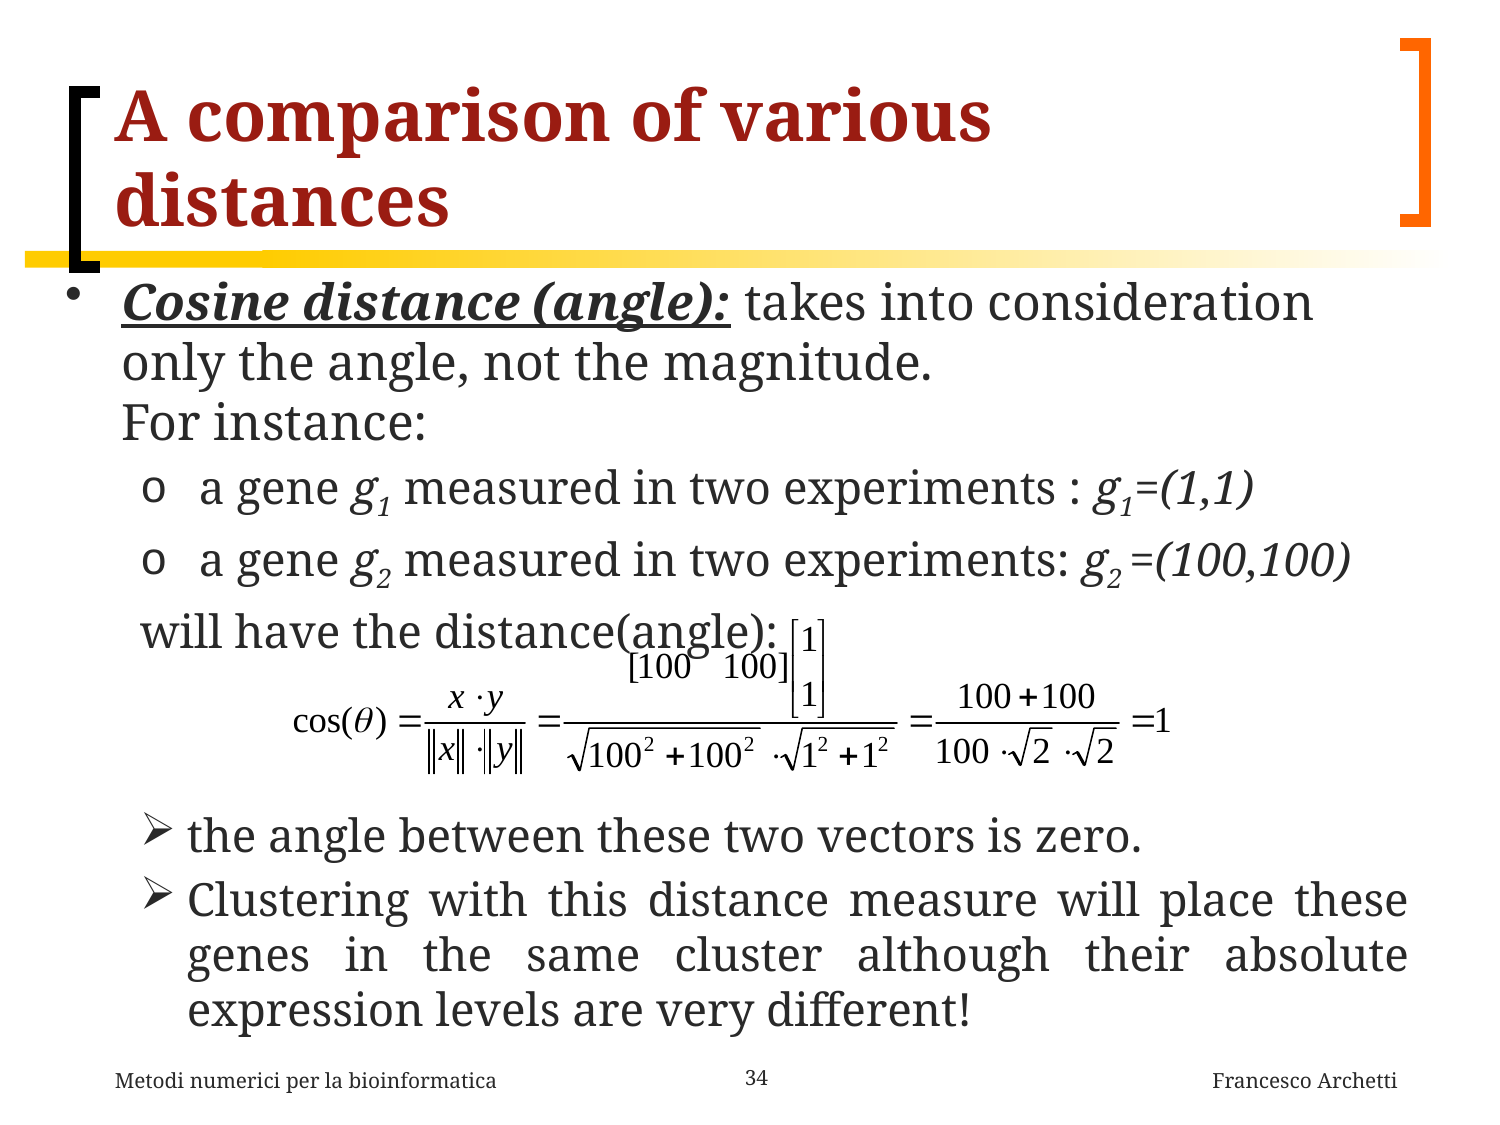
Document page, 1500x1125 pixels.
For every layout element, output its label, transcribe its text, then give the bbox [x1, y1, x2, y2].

slide_number 34 [599, 1063, 913, 1101]
slide_number Metodi numerici per la bioinformatica [99, 1024, 513, 1101]
title A comparison of various distances [99, 75, 1350, 248]
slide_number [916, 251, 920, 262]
list Cosine distance (angle): takes into consideration only the angle, not the magnitude. For instance: a gene g1 measured in two experiments : g1=(1,1) a gene g2 measured in two experiments: g2 =(100,100) will have the distance(angle): the angle between these two vectors is zero. Clustering with this distance measure will place these genes in the same cluster although their absolute expression levels are very different! [50, 262, 1425, 1063]
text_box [287, 612, 1176, 782]
text_box [986, 251, 990, 262]
footer Francesco Archetti [937, 1024, 1413, 1101]
